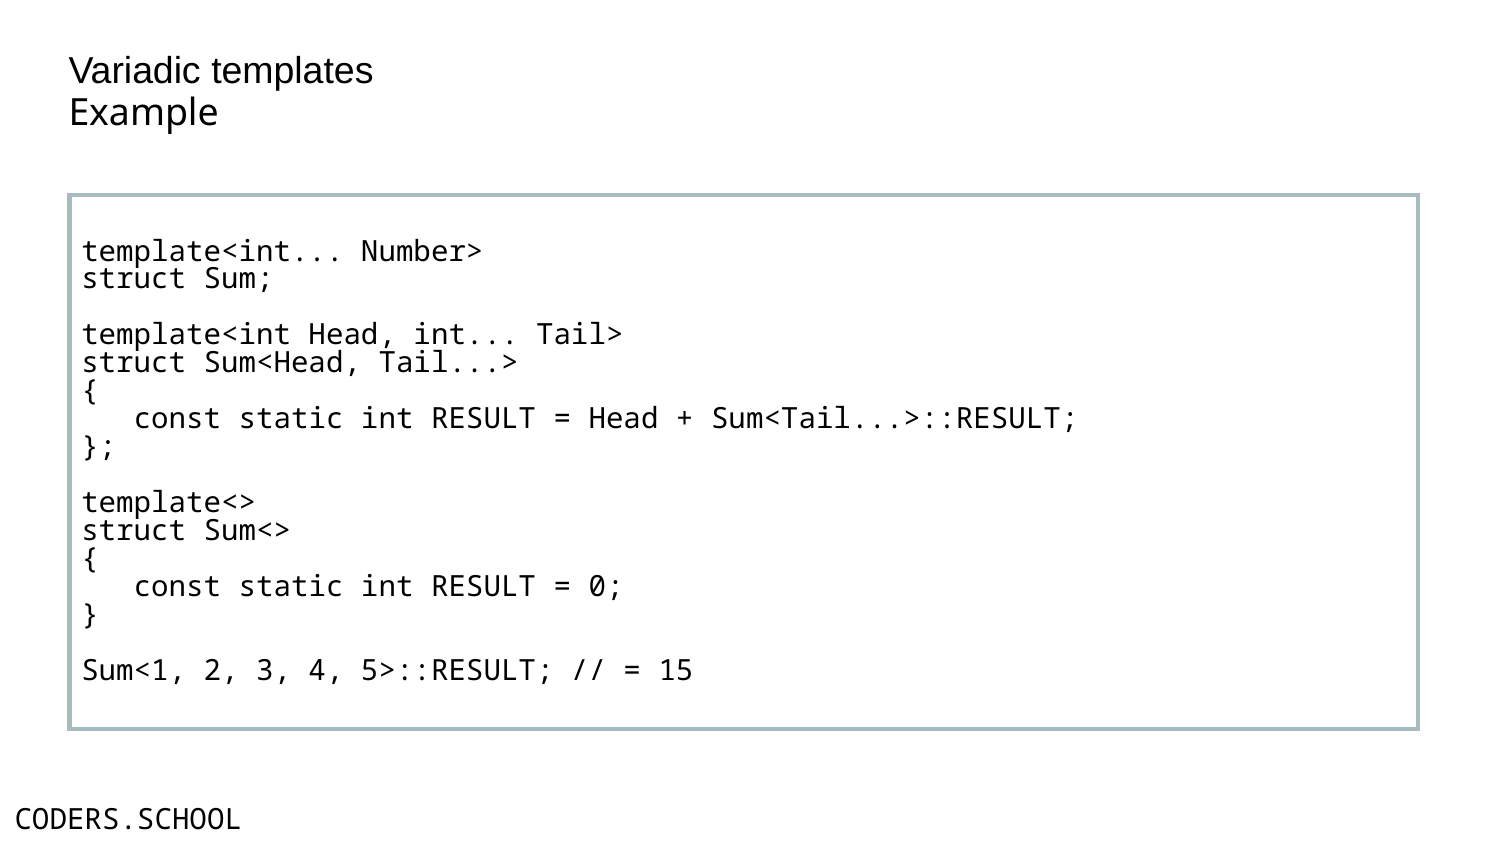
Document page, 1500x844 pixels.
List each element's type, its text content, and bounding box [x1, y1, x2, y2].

list Example [68, 88, 1419, 138]
list template<int... Number> struct Sum; template<int Head, int... Tail> struct Sum<Head, Tail...> { const static int RESULT = Head + Sum<Tail...>::RESULT; }; template<> struct Sum<> { const static int RESULT = 0; } Sum<1, 2, 3, 4, 5>::RESULT; // = 15 [69, 194, 1419, 730]
title Variadic templates [68, 45, 1419, 88]
